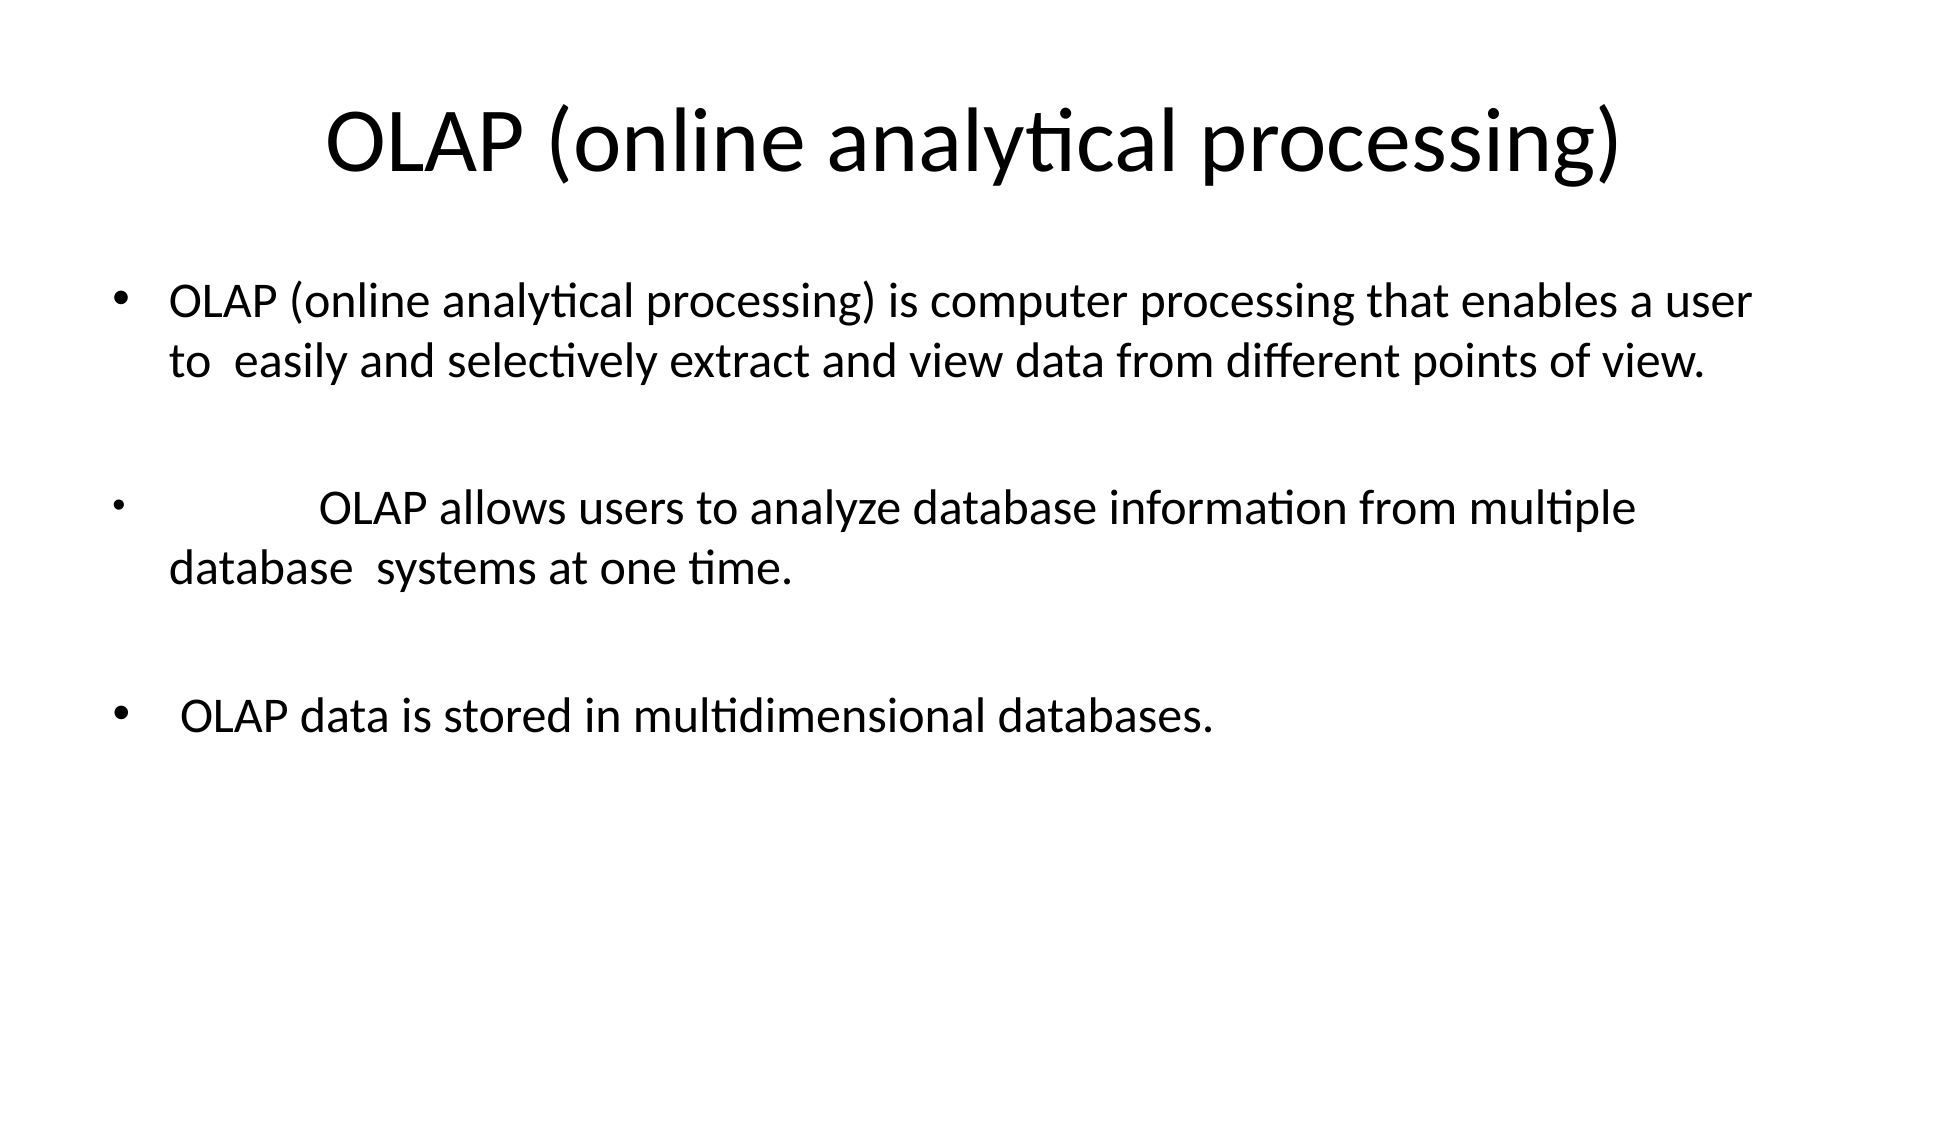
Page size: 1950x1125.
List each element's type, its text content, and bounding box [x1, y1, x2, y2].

text_box OLAP (online analytical processing) is computer processing that enables a user to easily and selectively extract and view data from different points of view. OLAP allows users to analyze database information from multiple database systems at one time. OLAP data is stored in multidimensional databases. [110, 265, 1808, 743]
title OLAP (online analytical processing) [323, 38, 1626, 229]
